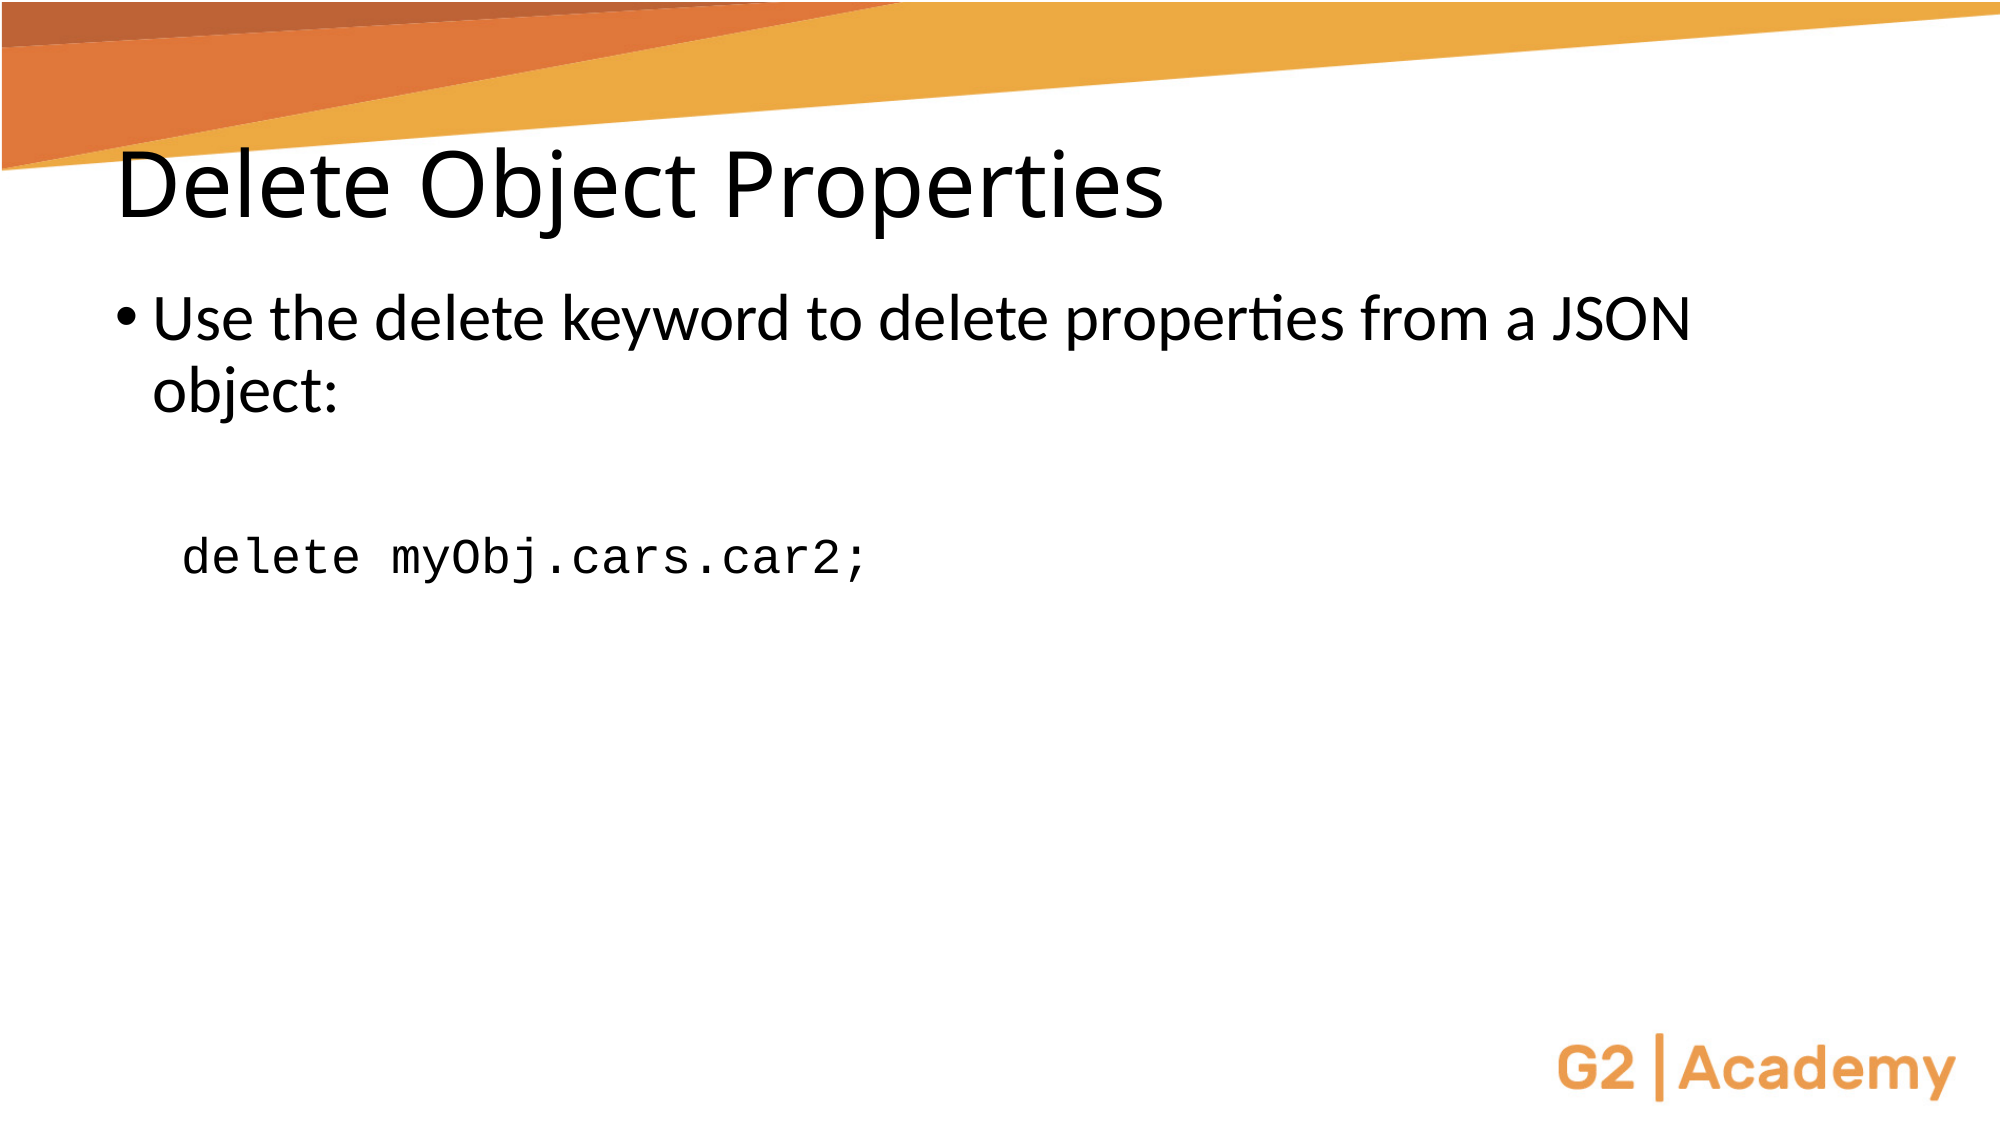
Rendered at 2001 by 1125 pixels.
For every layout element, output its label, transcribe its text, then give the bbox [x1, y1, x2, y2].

title Delete Object Properties [99, 100, 1900, 275]
list Use the delete keyword to delete properties from a JSON object: delete myObj.cars.car2; [99, 275, 1900, 1037]
picture [1, 2, 2000, 1125]
